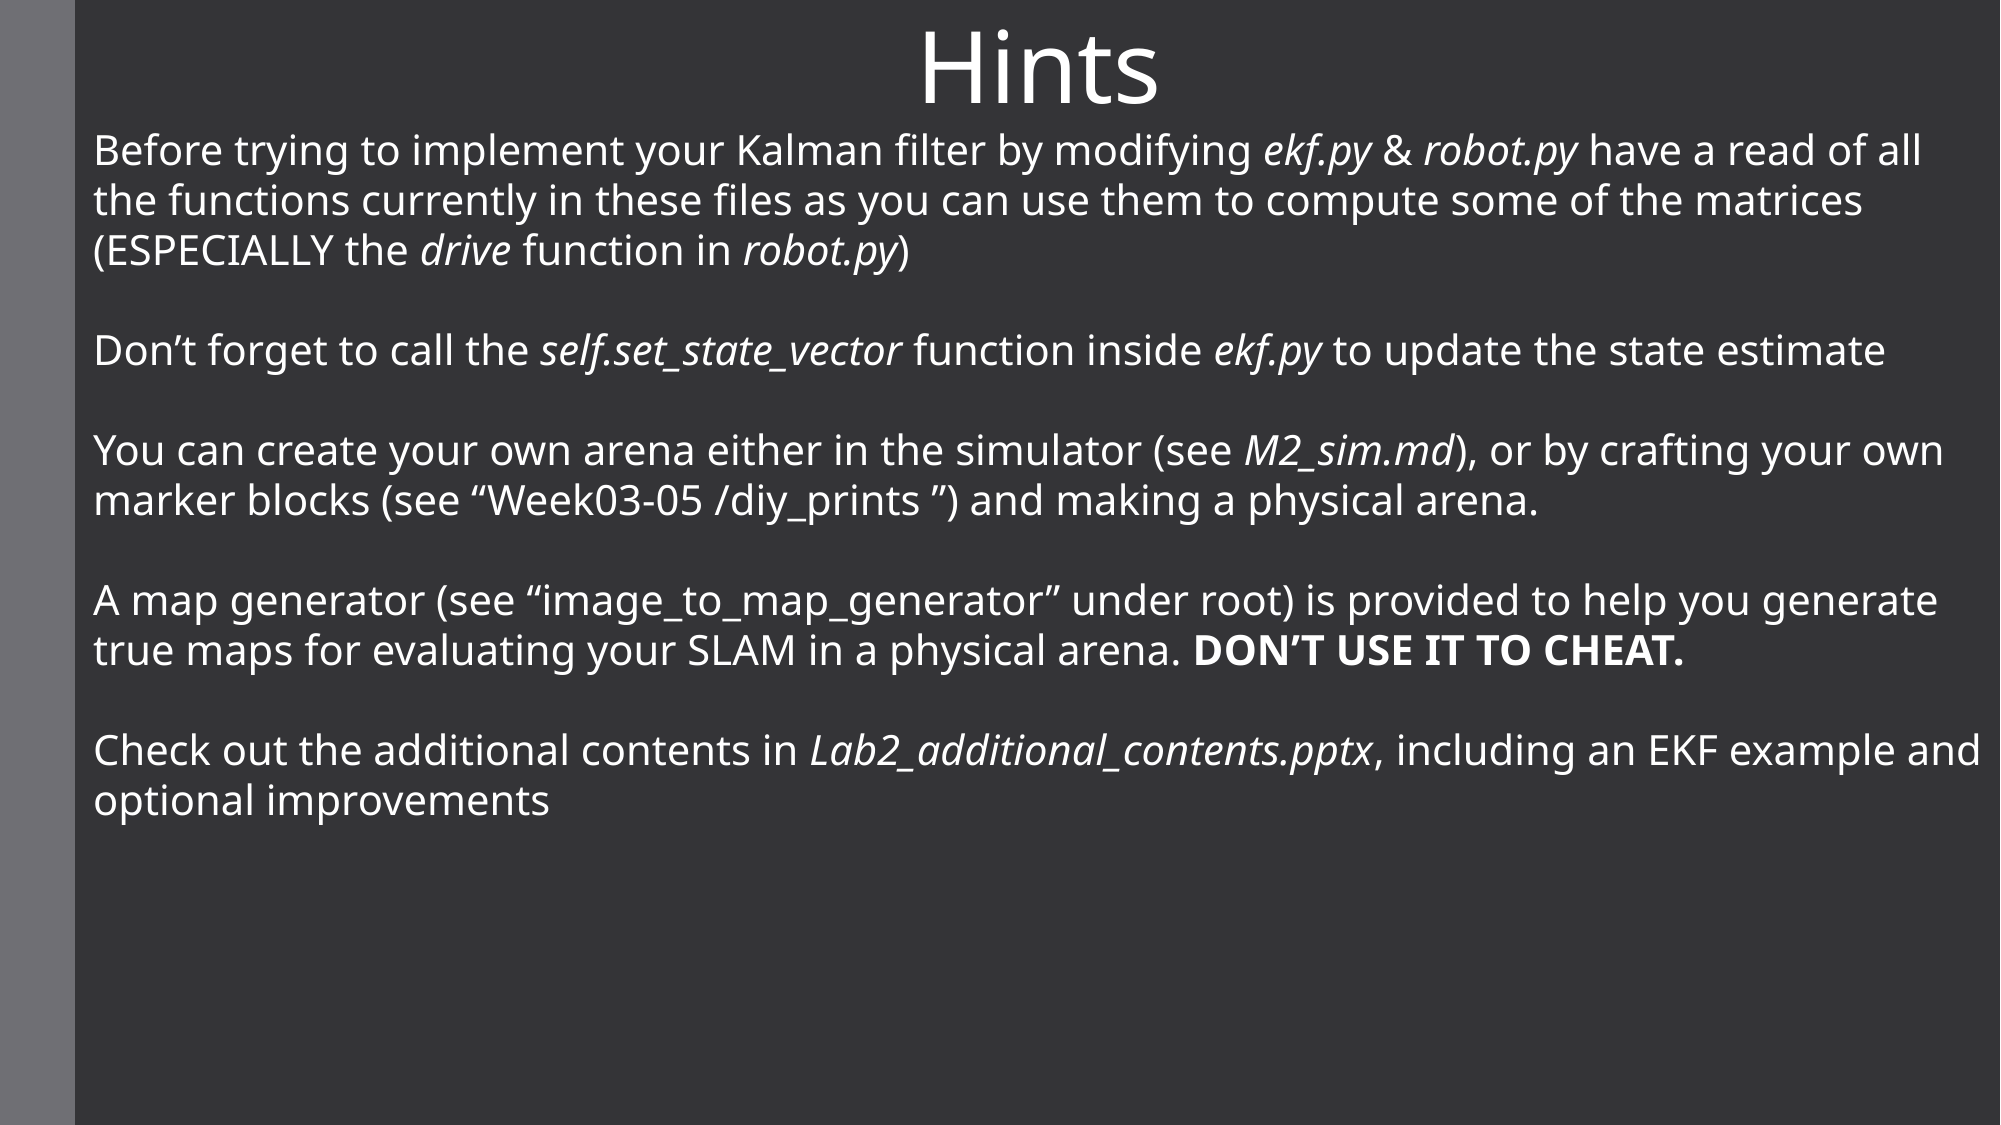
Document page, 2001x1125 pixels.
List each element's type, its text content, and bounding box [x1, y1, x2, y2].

text_box Before trying to implement your Kalman filter by modifying ekf.py & robot.py have a read of all the functions currently in these files as you can use them to compute some of the matrices (ESPECIALLY the drive function in robot.py) Don’t forget to call the self.set_state_vector function inside ekf.py to update the state estimate You can create your own arena either in the simulator (see M2_sim.md), or by crafting your own marker blocks (see “Week03-05 /diy_prints ”) and making a physical arena. A map generator (see “image_to_map_generator” under root) is provided to help you generate true maps for evaluating your SLAM in a physical arena. DON’T USE IT TO CHEAT. Check out the additional contents in Lab2_additional_contents.pptx, including an EKF example and optional improvements [78, 116, 2000, 1125]
text_box Hints [78, 0, 2000, 116]
